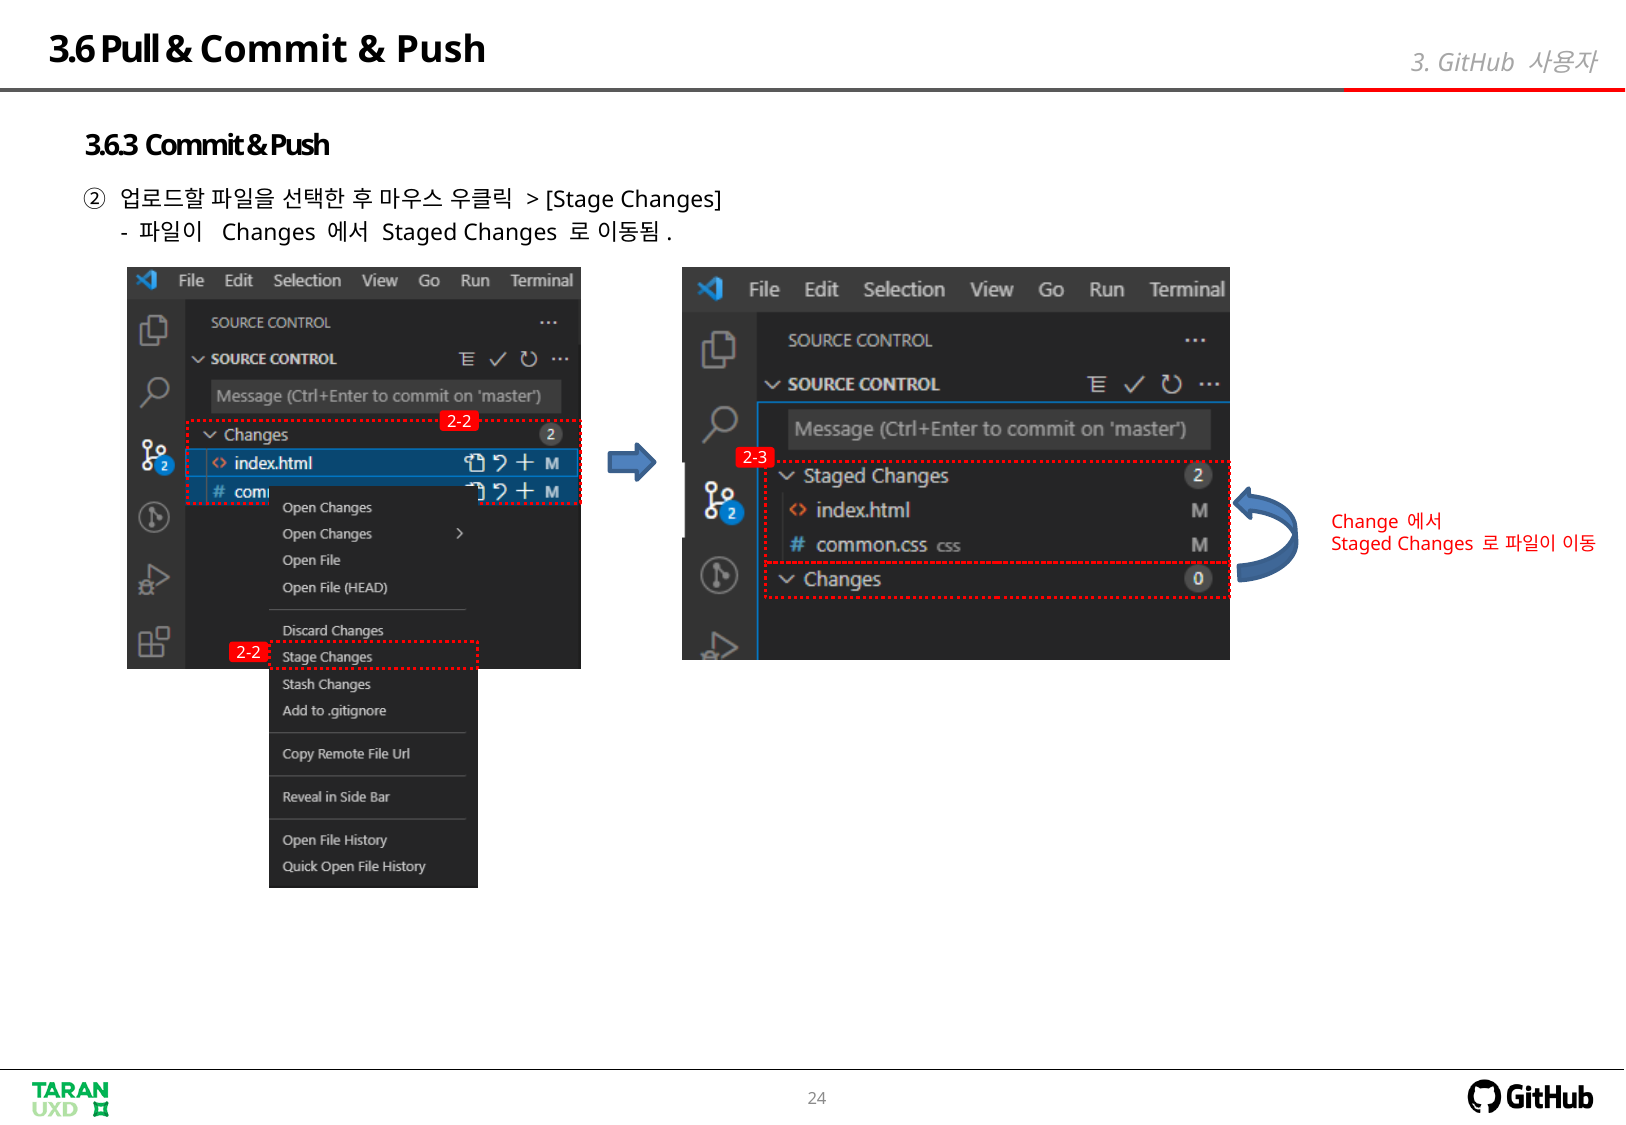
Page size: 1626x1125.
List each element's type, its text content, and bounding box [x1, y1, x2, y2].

picture [1466, 1059, 1594, 1125]
text_box 3.6 Pull & Commit & Push [33, 17, 503, 78]
text_box [607, 442, 657, 482]
text_box 3.6.3 Commit & Push [70, 119, 831, 170]
picture [682, 266, 1230, 660]
text_box Change 에서 Staged Changes 로 파일이 이동 [1316, 502, 1612, 562]
picture [127, 266, 581, 888]
text_box 업로드할 파일을 선택한 후 마우스 우클릭 > [Stage Changes] - 파일이 Changes 에서 Staged Changes 로 이동됨. [68, 171, 1593, 253]
text_box [1235, 486, 1299, 583]
picture [32, 1082, 109, 1117]
slide_number 24 [762, 1069, 842, 1125]
